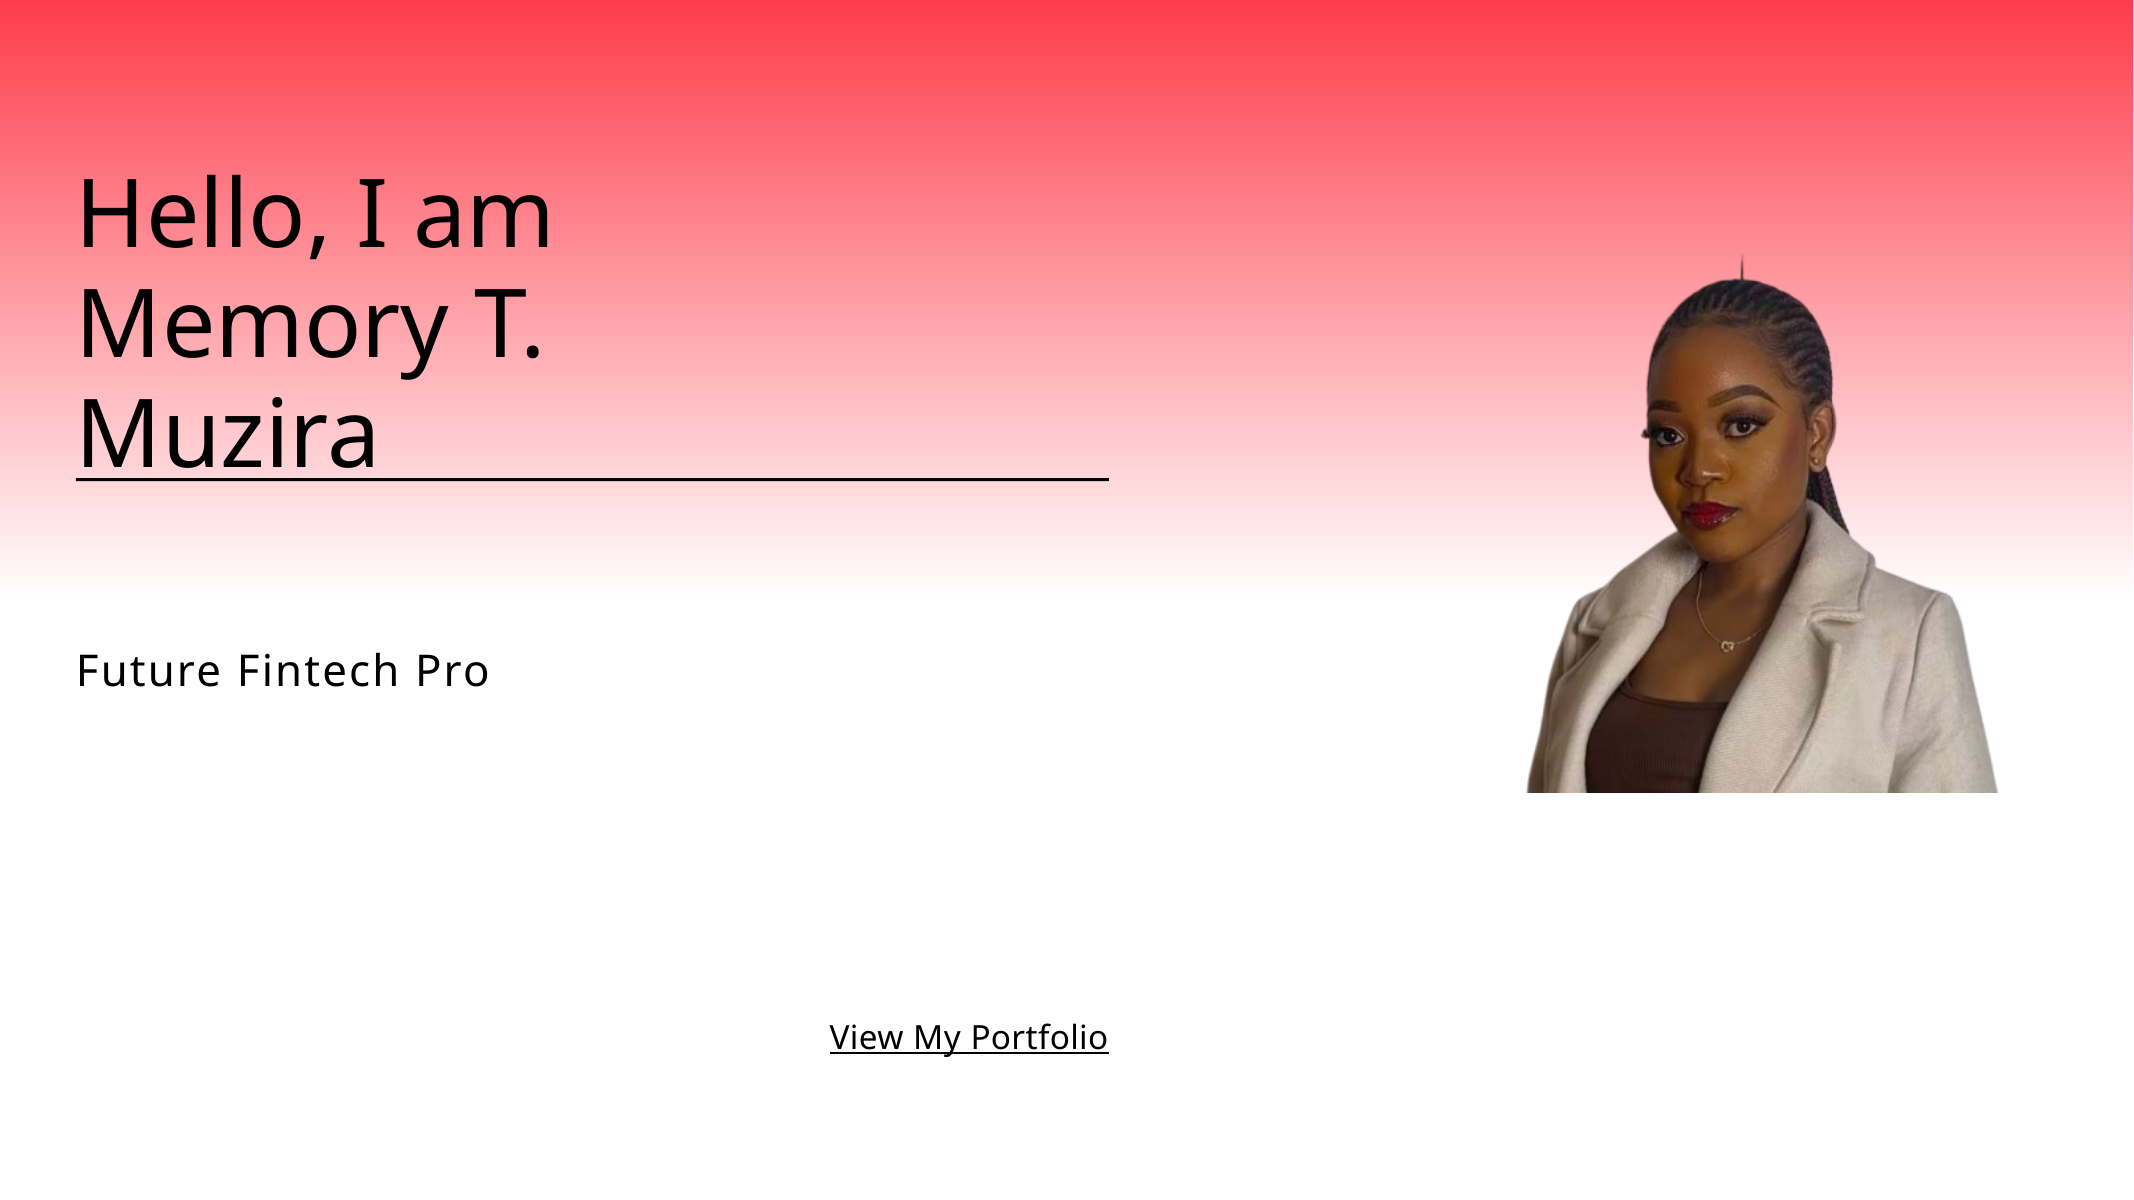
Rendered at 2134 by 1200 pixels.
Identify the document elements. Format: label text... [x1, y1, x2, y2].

text_box Future Fintech Pro [75, 633, 1109, 696]
text_box [1408, 120, 2059, 793]
text_box View My Portfolio [663, 1009, 1109, 1057]
text_box Hello, I am Memory T. Muzira [75, 480, 862, 488]
text_box Hello, I am Memory T. Muzira [75, 156, 862, 479]
